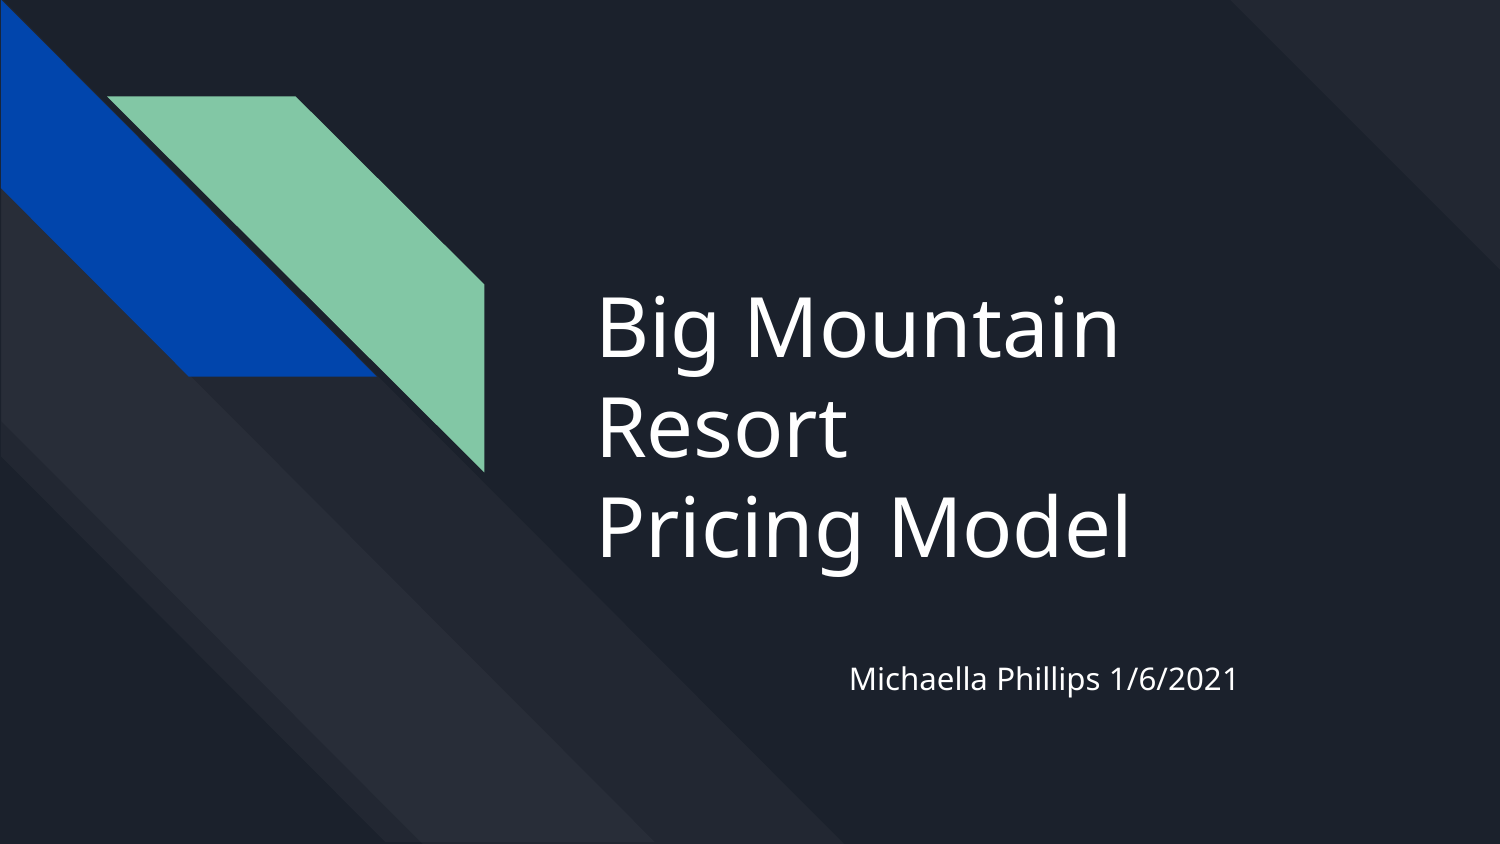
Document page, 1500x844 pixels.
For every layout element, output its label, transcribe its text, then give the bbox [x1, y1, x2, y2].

title Big Mountain Resort Pricing Model [580, 258, 1404, 518]
subtitle Michaella Phillips 1/6/2021 [833, 643, 1404, 727]
